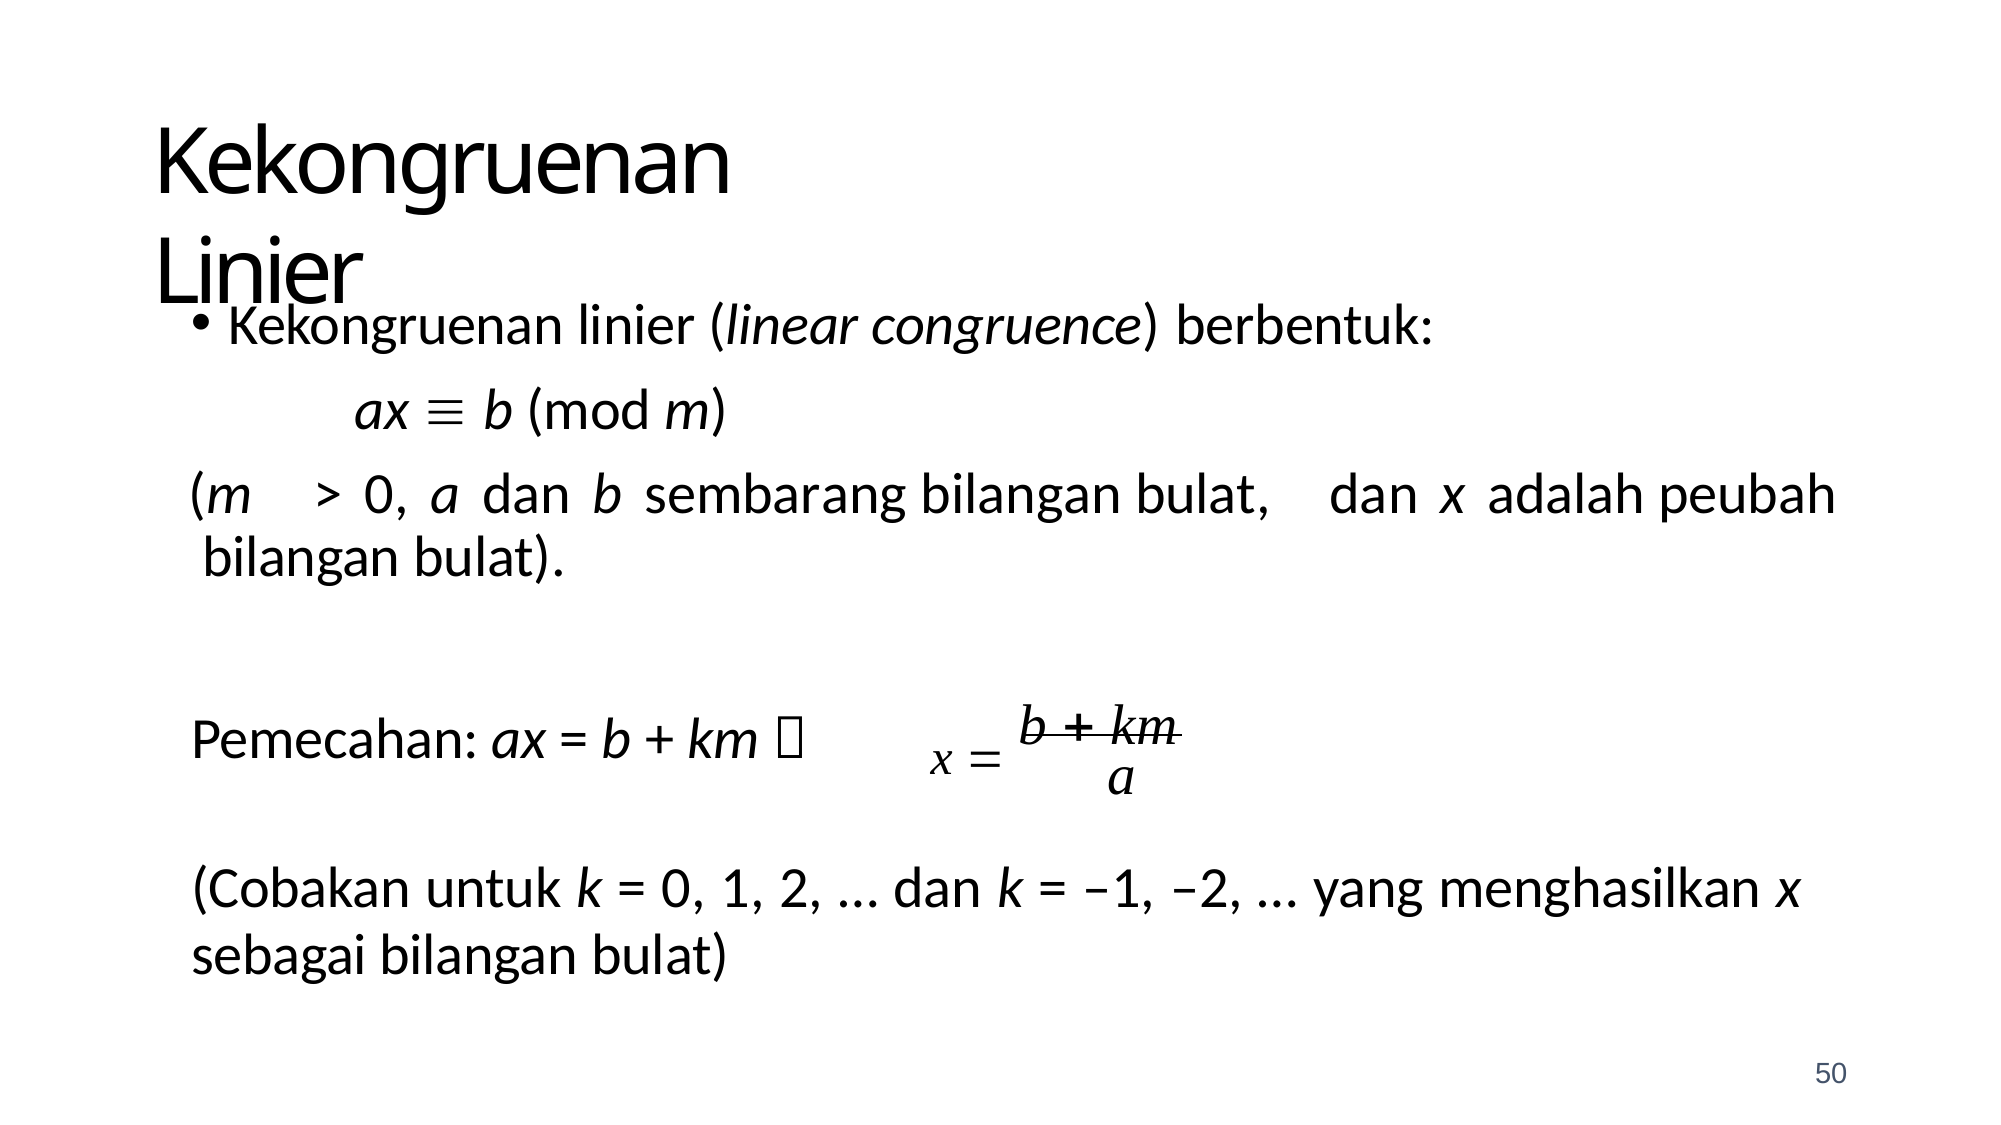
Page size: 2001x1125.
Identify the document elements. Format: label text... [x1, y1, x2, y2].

text_box a (Cobakan untuk k = 0, 1, 2, … dan k = –1, –2, … yang menghasilkan x sebagai bilangan bulat) [188, 734, 1925, 986]
text_box Pemecahan: ax = b + km  [188, 698, 924, 734]
title Kekongruenan Linier [150, 100, 894, 323]
slide_number 50 [1808, 1055, 1854, 1125]
text_box Kekongruenan linier (linear congruence) berbentuk: ax  b (mod m) (m > 0, a dan b sembarang bilangan bulat, dan x adalah peubah bilangan bulat). [188, 269, 1850, 588]
text_box x  b  km [924, 656, 1183, 785]
